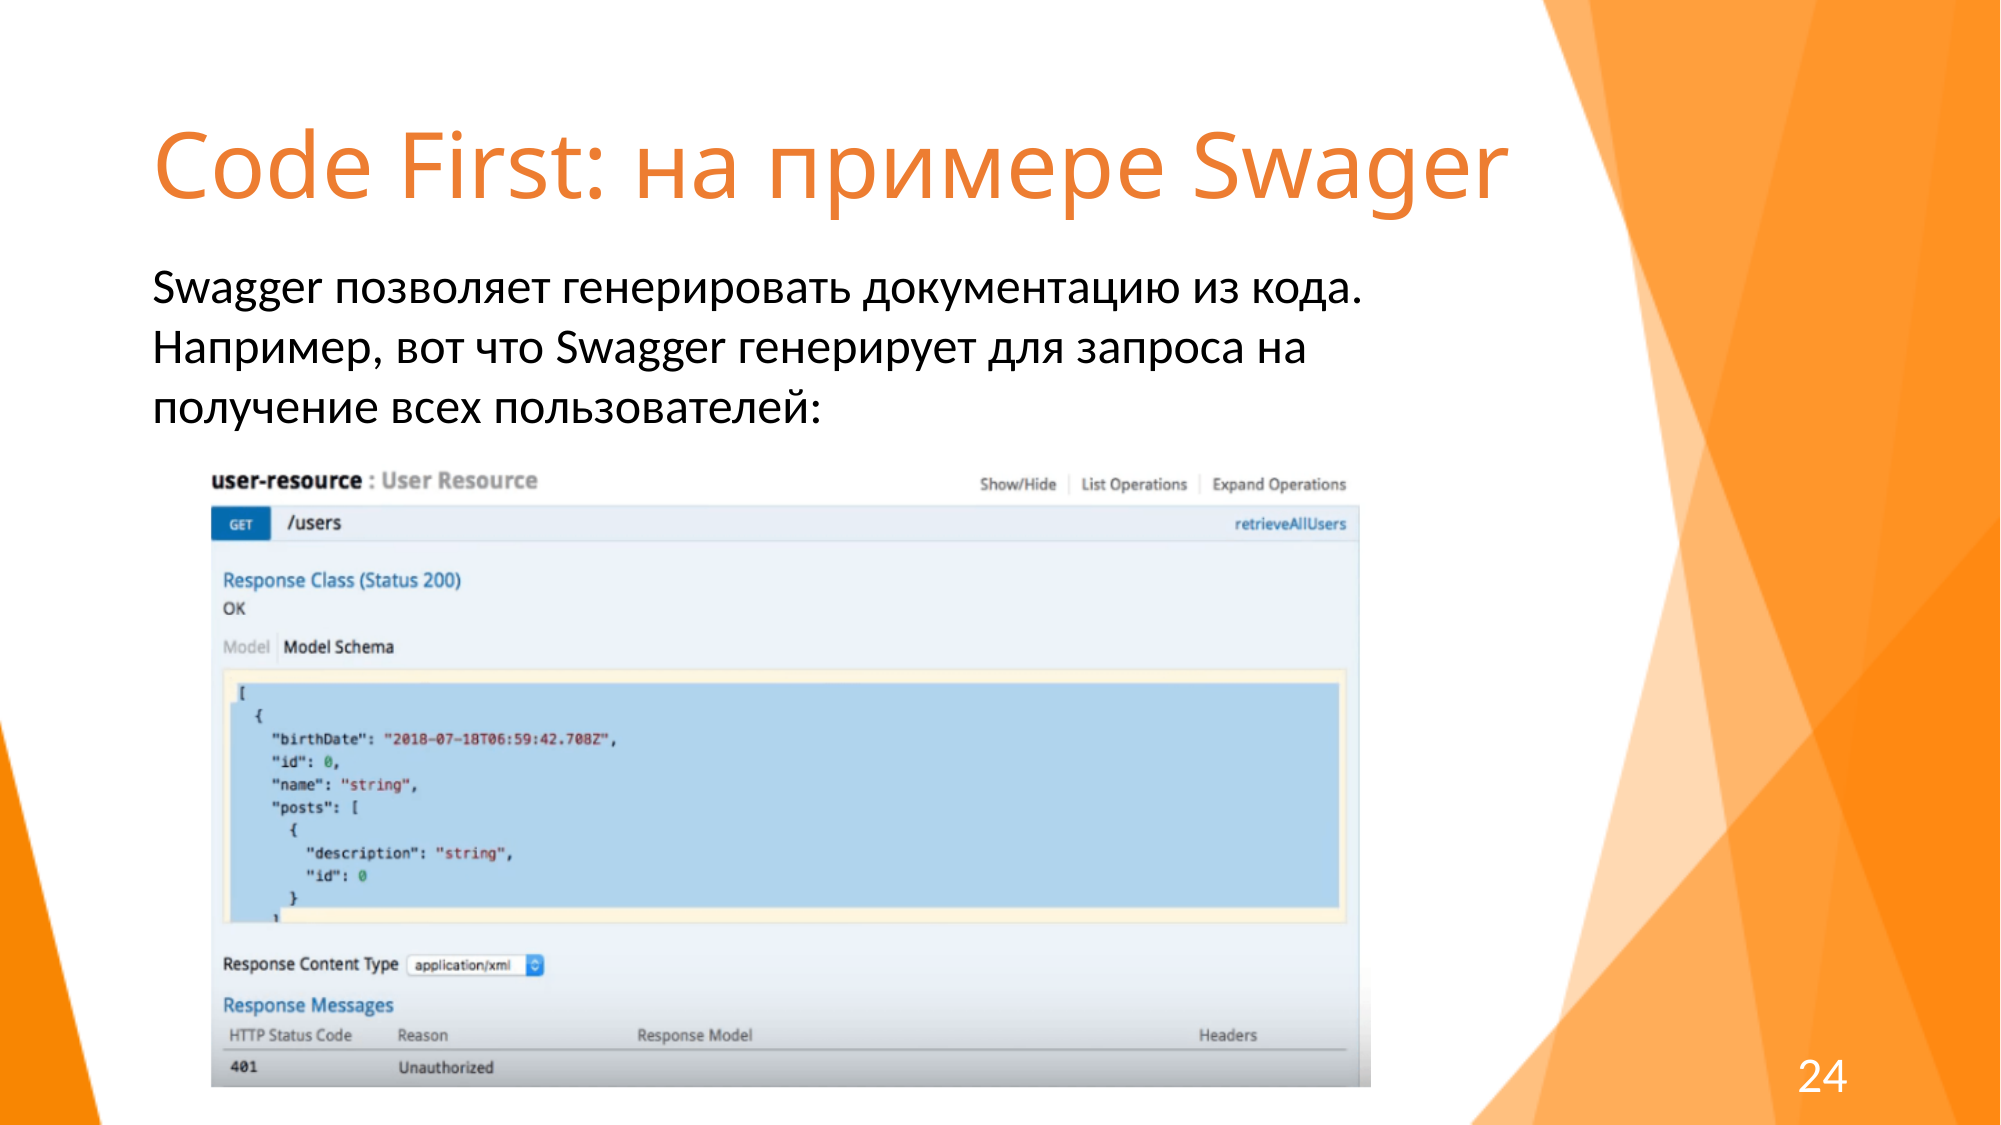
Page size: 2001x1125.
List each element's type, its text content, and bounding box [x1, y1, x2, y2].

picture [0, 0, 2001, 1125]
title Code First: на примере Swager [137, 59, 1863, 278]
slide_number 24 [1412, 1042, 1863, 1103]
text_box Swagger позволяет генерировать документацию из кода. Например, вот что Swagger генерирует для запроса на получение всех пользователей: [137, 246, 1498, 442]
